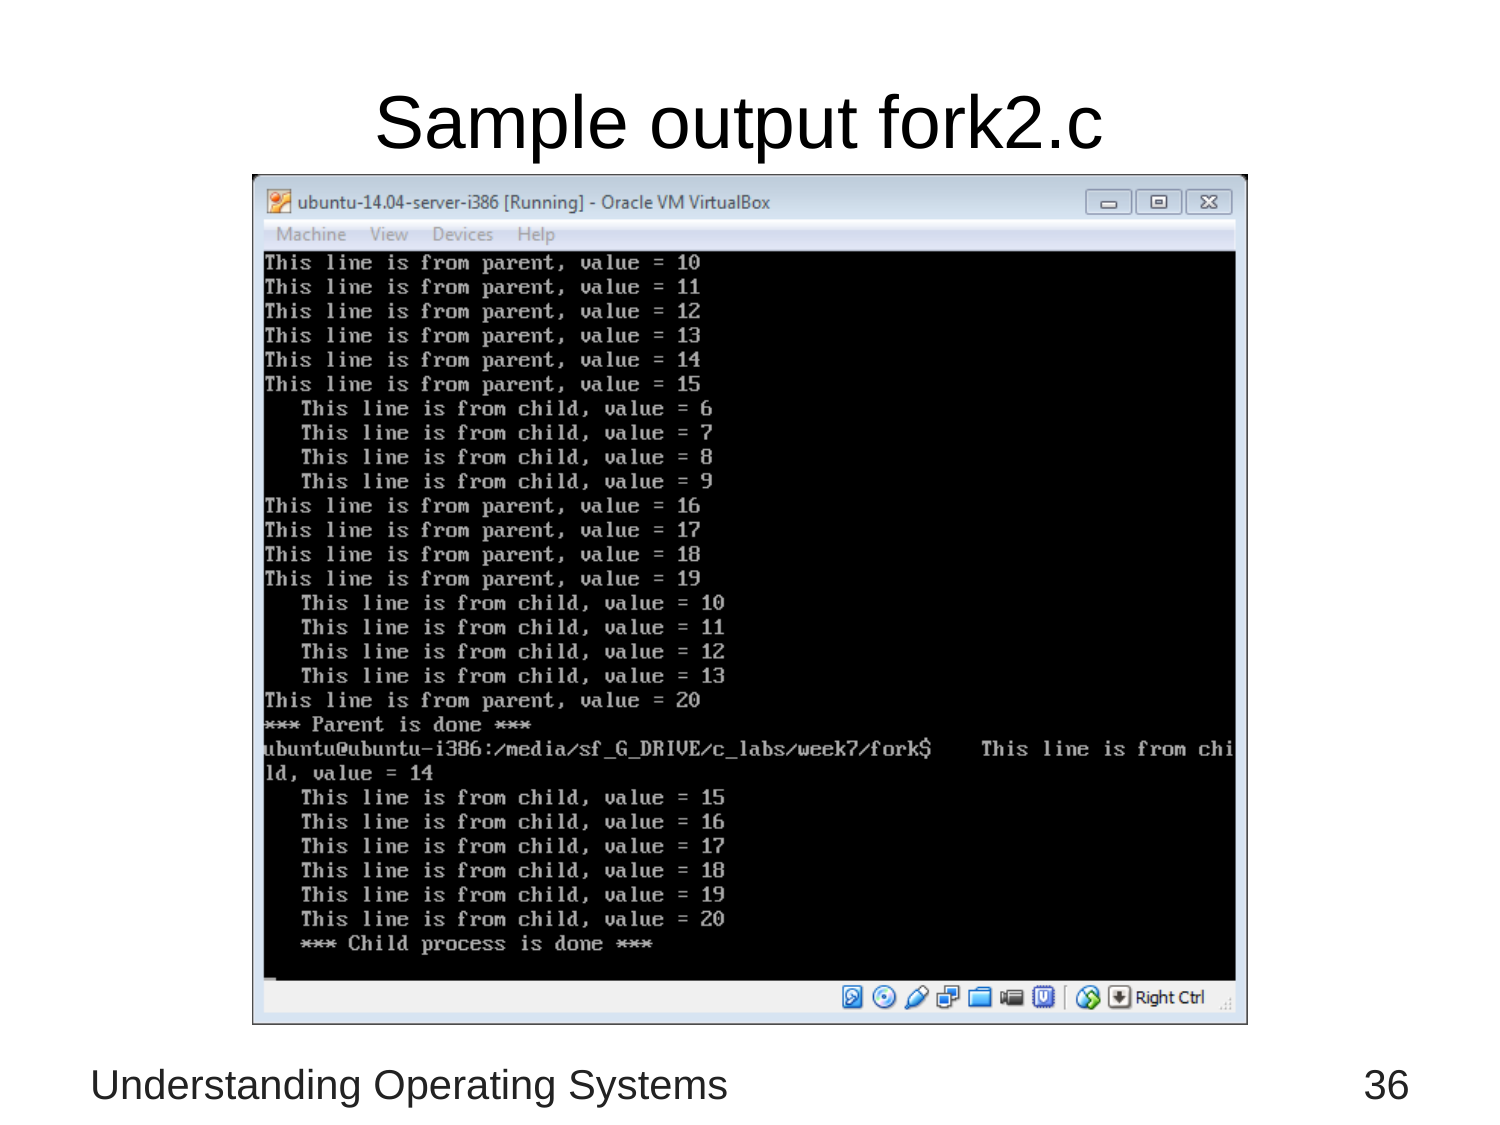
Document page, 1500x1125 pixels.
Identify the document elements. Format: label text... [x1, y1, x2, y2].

footer Understanding Operating Systems [74, 1049, 1038, 1088]
slide_number 36 [1112, 1049, 1426, 1088]
title Sample output fork2.c [87, 62, 1413, 175]
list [251, 174, 1249, 1026]
